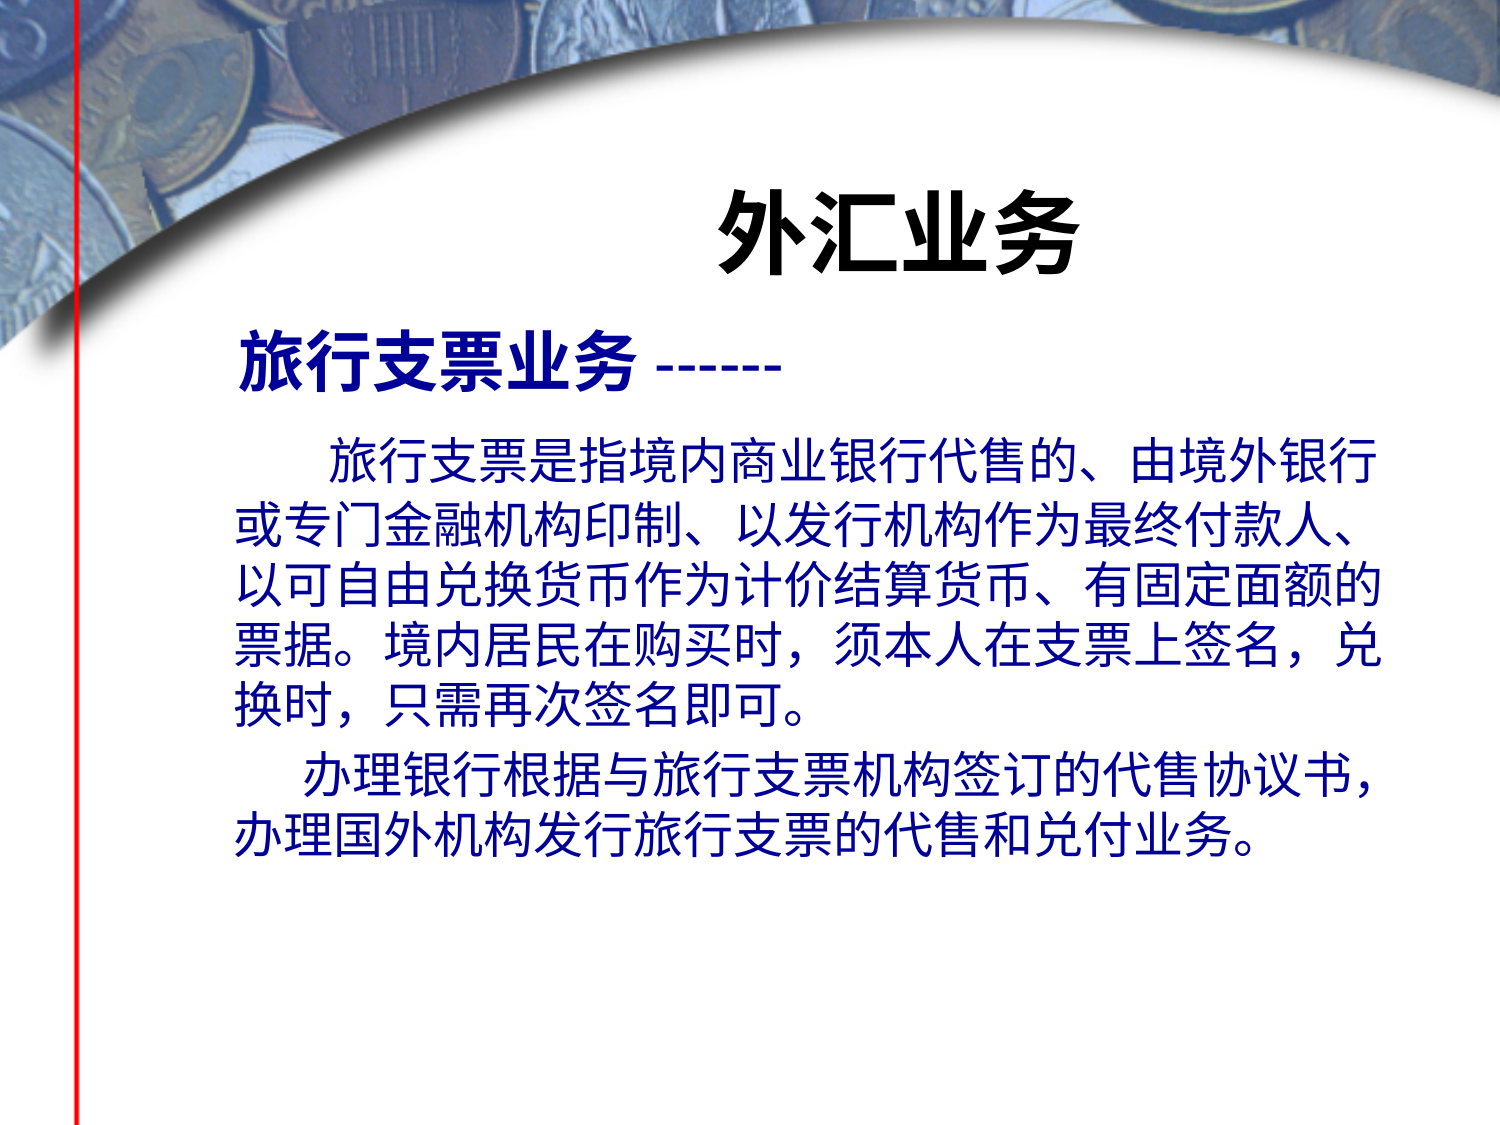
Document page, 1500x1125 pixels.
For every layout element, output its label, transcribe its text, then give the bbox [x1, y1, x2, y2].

title 外汇业务 [374, 137, 1426, 312]
list 旅行支票业务------ 旅行支票是指境内商业银行代售的、由境外银行或专门金融机构印制、以发行机构作为最终付款人、以可自由兑换货币作为计价结算货币、有固定面额的票据。境内居民在购买时，须本人在支票上签名，兑换时，只需再次签名即可。 办理银行根据与旅行支票机构签订的代售协议书，办理国外机构发行旅行支票的代售和兑付业务。 [162, 312, 1426, 1001]
picture [0, 0, 1500, 1125]
